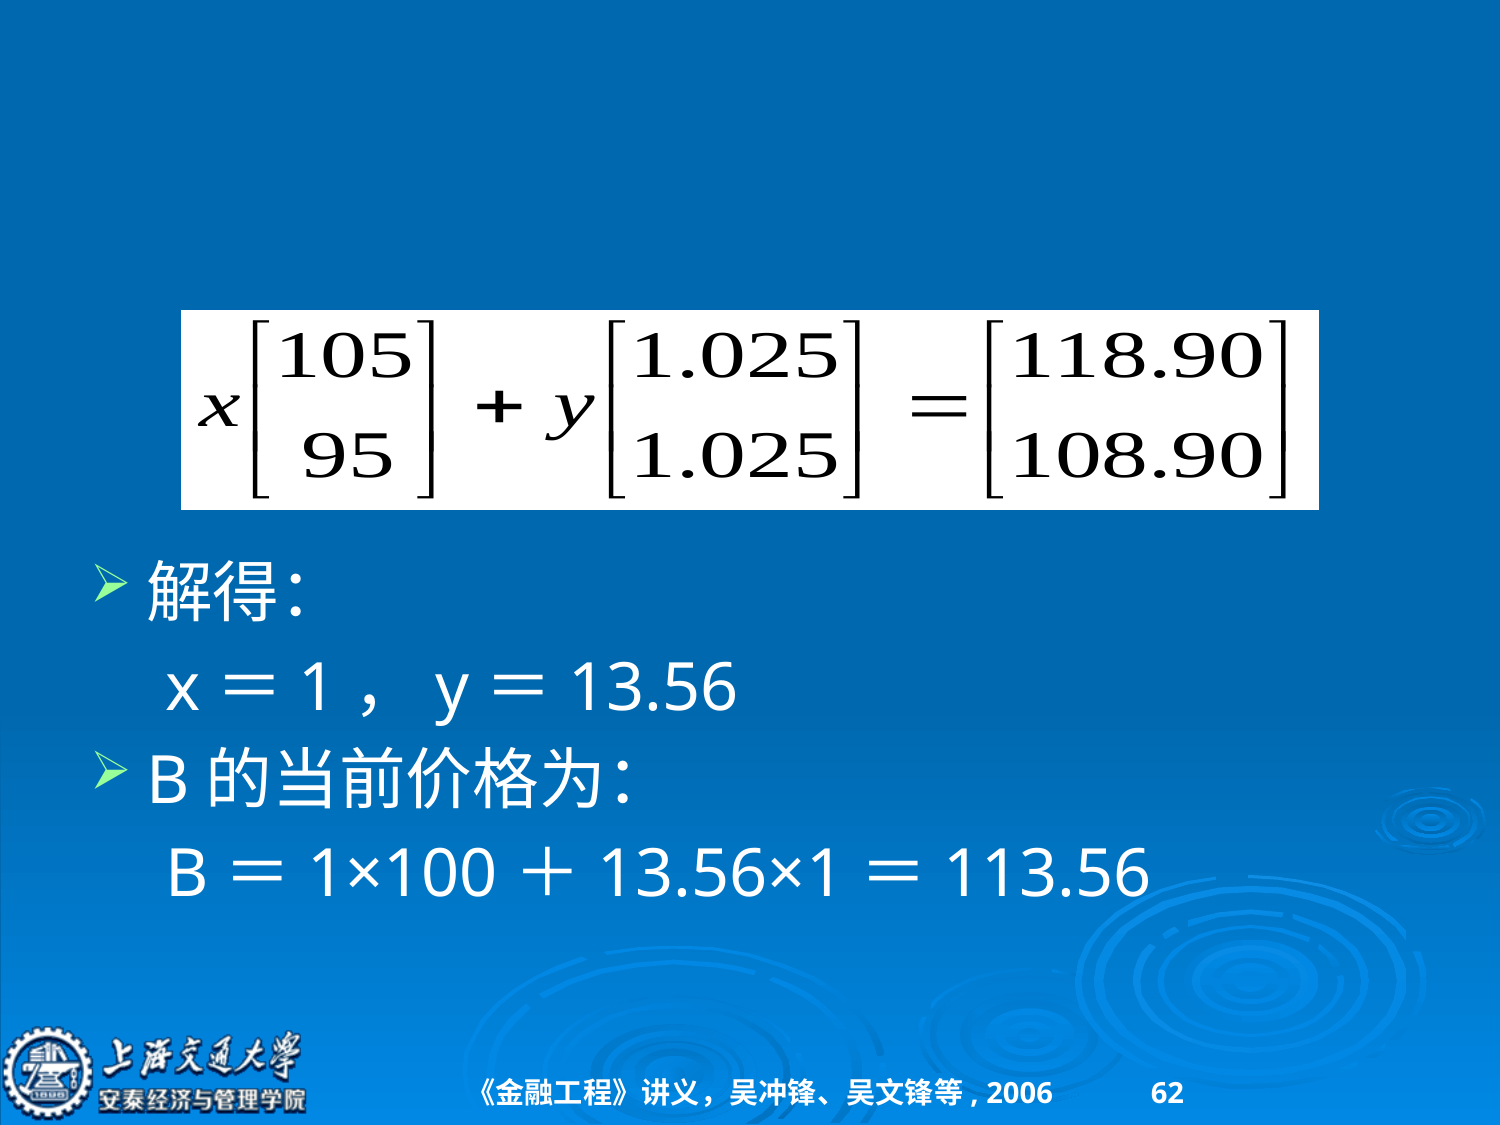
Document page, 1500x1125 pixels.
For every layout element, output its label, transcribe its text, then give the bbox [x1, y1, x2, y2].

picture [0, 1017, 313, 1125]
list 解得： x＝1，y＝13.56 B的当前价格为： B＝1×100＋13.56×1＝113.56 [74, 262, 1426, 1006]
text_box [180, 309, 1319, 511]
